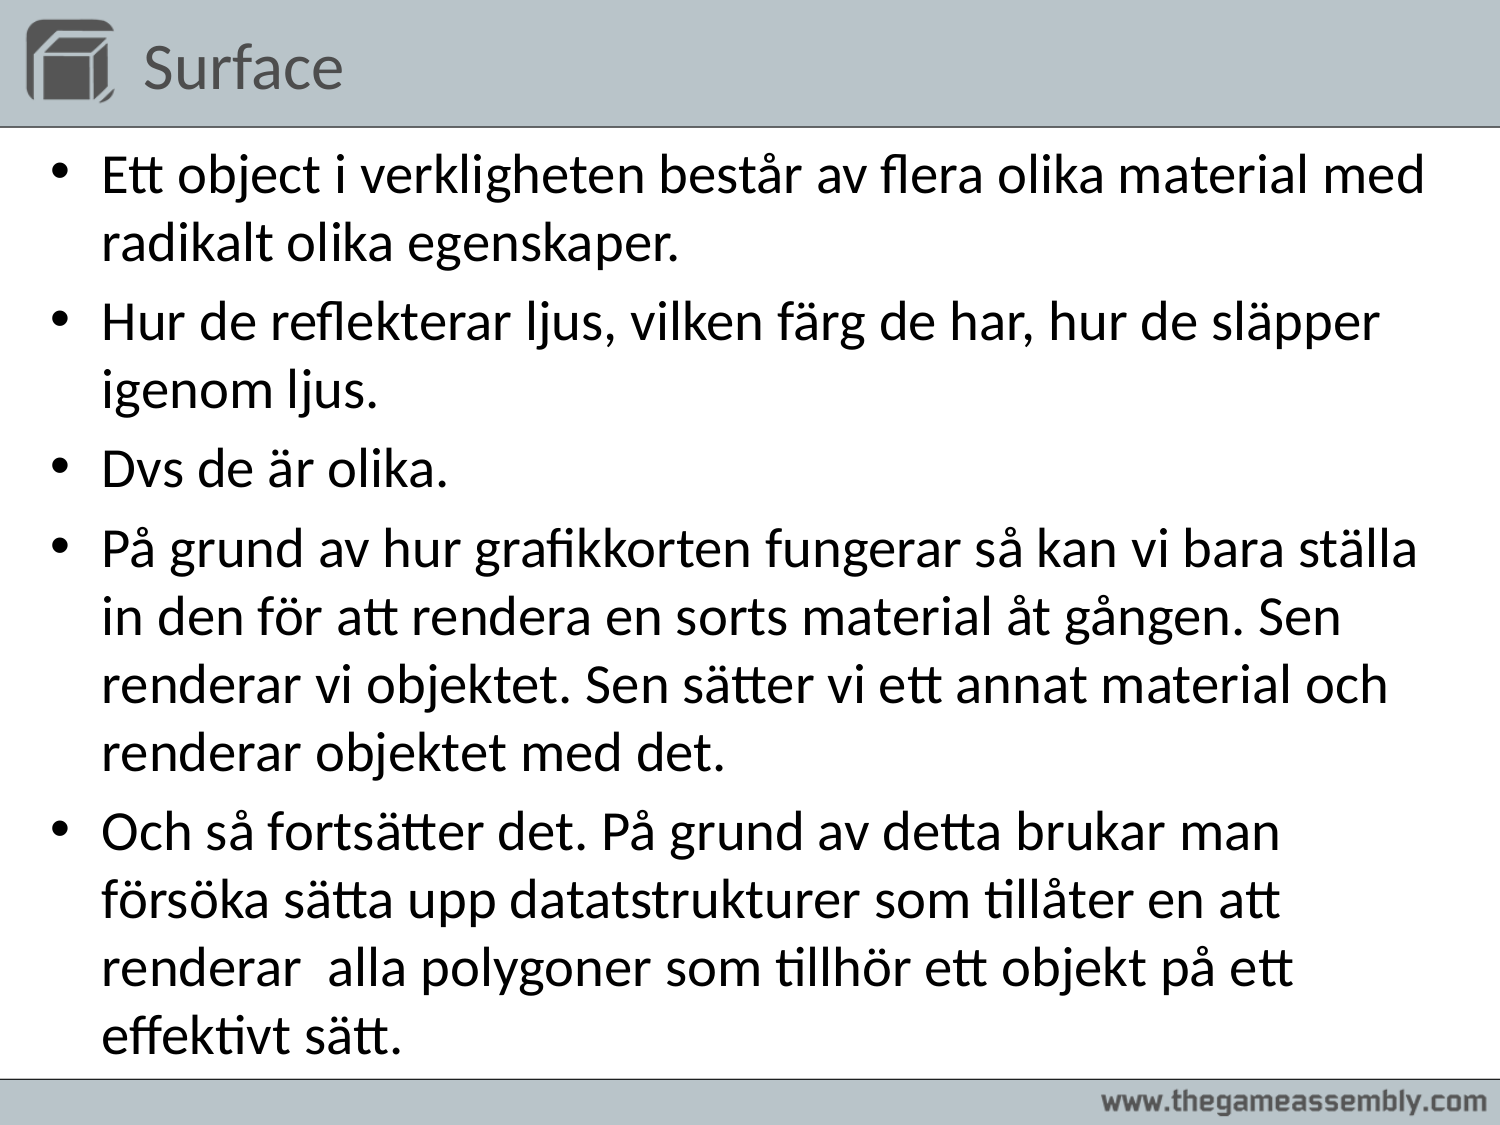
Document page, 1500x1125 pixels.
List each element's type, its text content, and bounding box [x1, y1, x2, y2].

title Surface [128, 0, 1500, 126]
picture [0, 0, 1500, 1125]
list Ett object i verkligheten består av flera olika material med radikalt olika egenskaper. Hur de reflekterar ljus, vilken färg de har, hur de släpper igenom ljus. Dvs de är olika. På grund av hur grafikkorten fungerar så kan vi bara ställa in den för att rendera en sorts material åt gången. Sen renderar vi objektet. Sen sätter vi ett annat material och renderar objektet med det. Och så fortsätter det. På grund av detta brukar man försöka sätta upp datatstrukturer som tillåter en att renderar alla polygoner som tillhör ett objekt på ett effektivt sätt. [35, 128, 1465, 1079]
